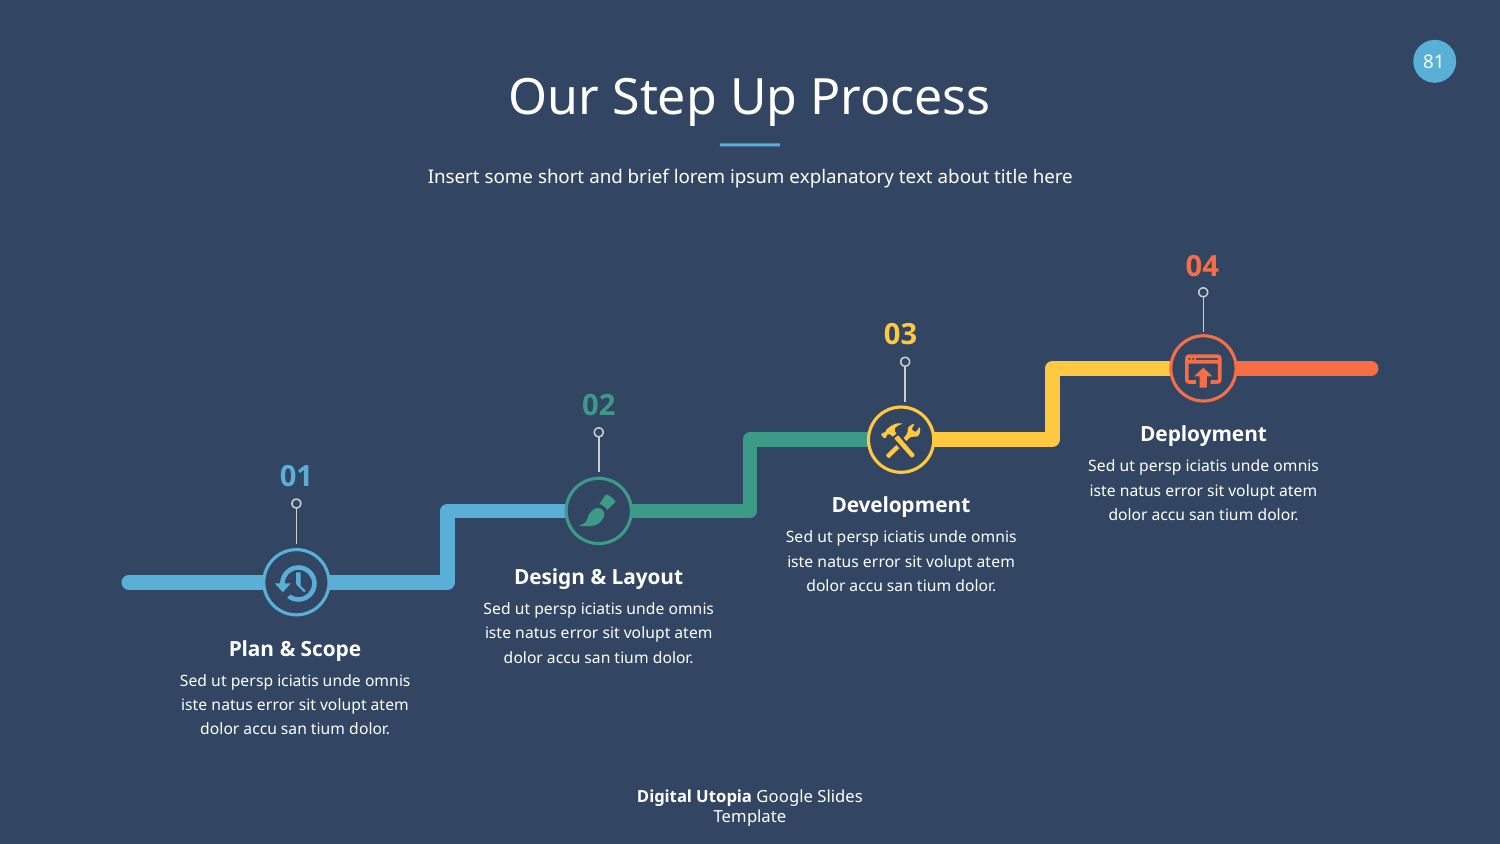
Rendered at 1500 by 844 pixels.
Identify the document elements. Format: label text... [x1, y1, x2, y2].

list Our Step Up Process [112, 64, 1388, 131]
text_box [128, 247, 1372, 739]
list Insert some short and brief lorem ipsum explanatory text about title here [112, 164, 1388, 190]
